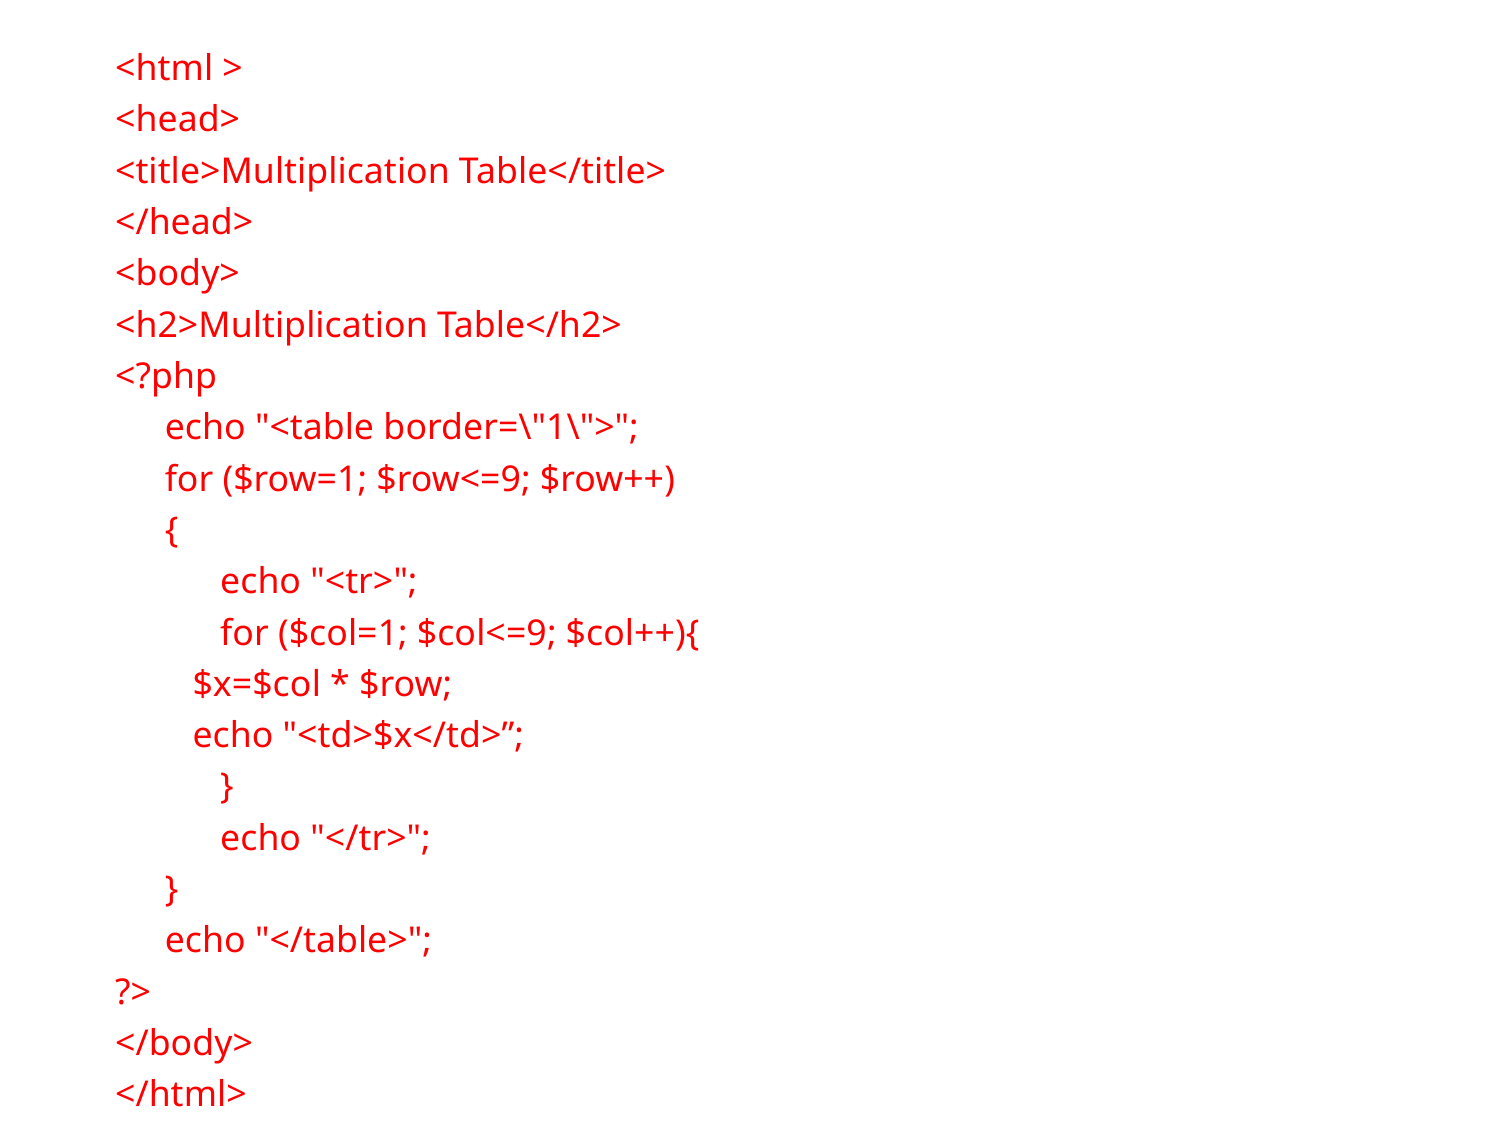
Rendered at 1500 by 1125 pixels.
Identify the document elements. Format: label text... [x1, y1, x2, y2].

list <html > <head> <title>Multiplication Table</title> </head> <body> <h2>Multiplication Table</h2> <?php echo "<table border=\"1\">"; for ($row=1; $row<=9; $row++) { echo "<tr>"; for ($col=1; $col<=9; $col++){ $x=$col * $row; echo "<td>$x</td>”; } echo "</tr>"; } echo "</table>"; ?> </body> </html> [100, 37, 1438, 1125]
